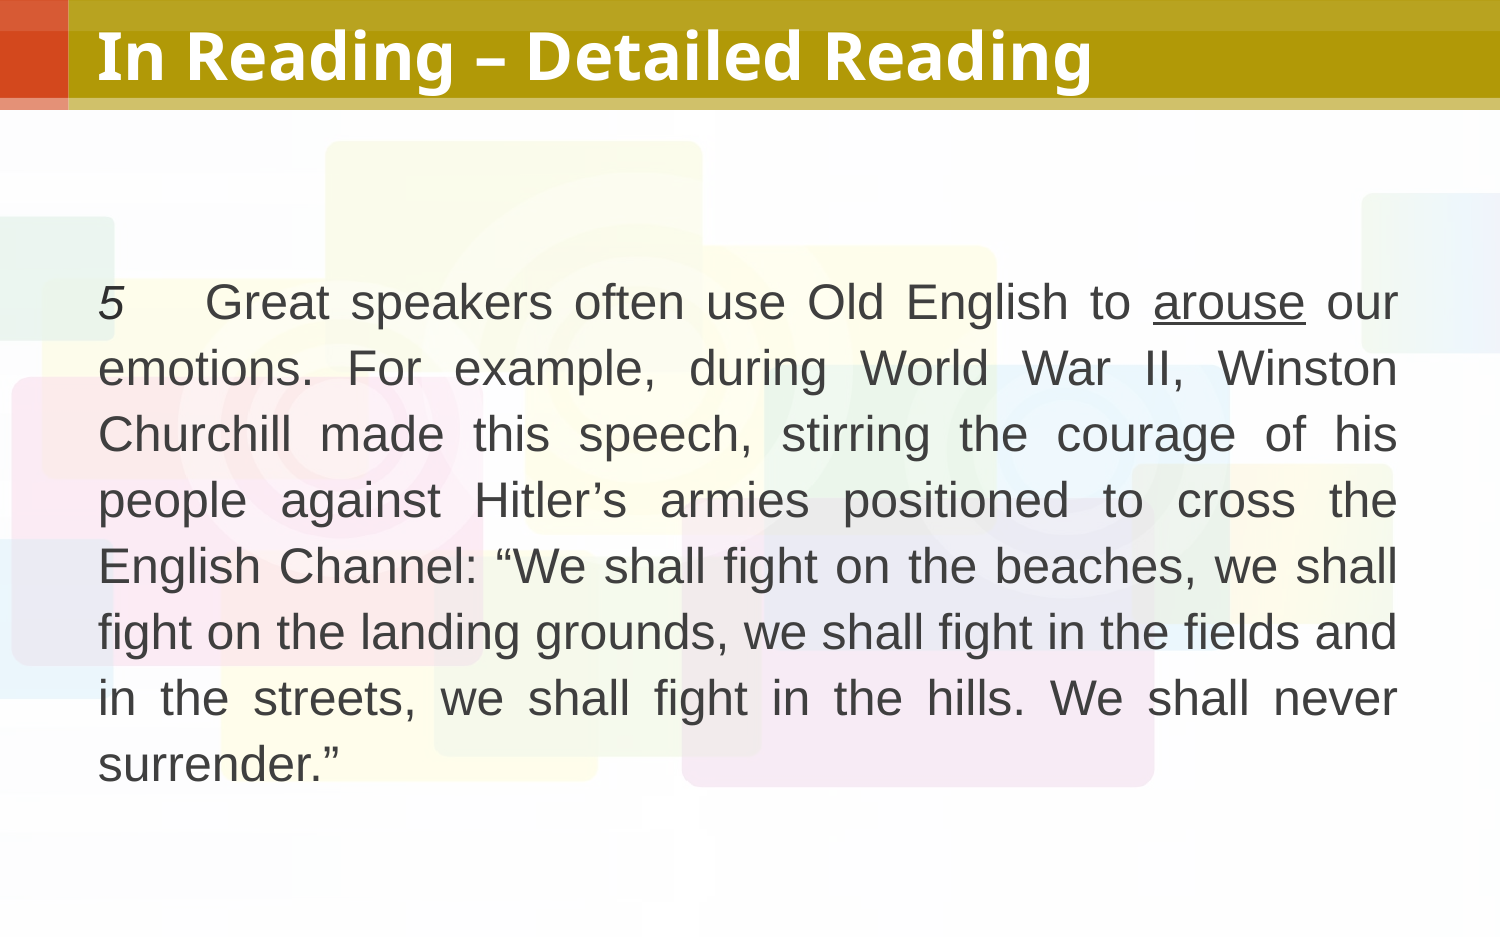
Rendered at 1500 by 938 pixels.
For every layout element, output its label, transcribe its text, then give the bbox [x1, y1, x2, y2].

list 5 Great speakers often use Old English to arouse our emotions. For example, during World War II, Winston Churchill made this speech, stirring the courage of his people against Hitler’s armies positioned to cross the English Channel: “We shall fight on the beaches, we shall fight on the landing grounds, we shall fight in the fields and in the streets, we shall fight in the hills. We shall never surrender.” [82, 256, 1414, 812]
title In Reading – Detailed Reading [82, 11, 1429, 105]
